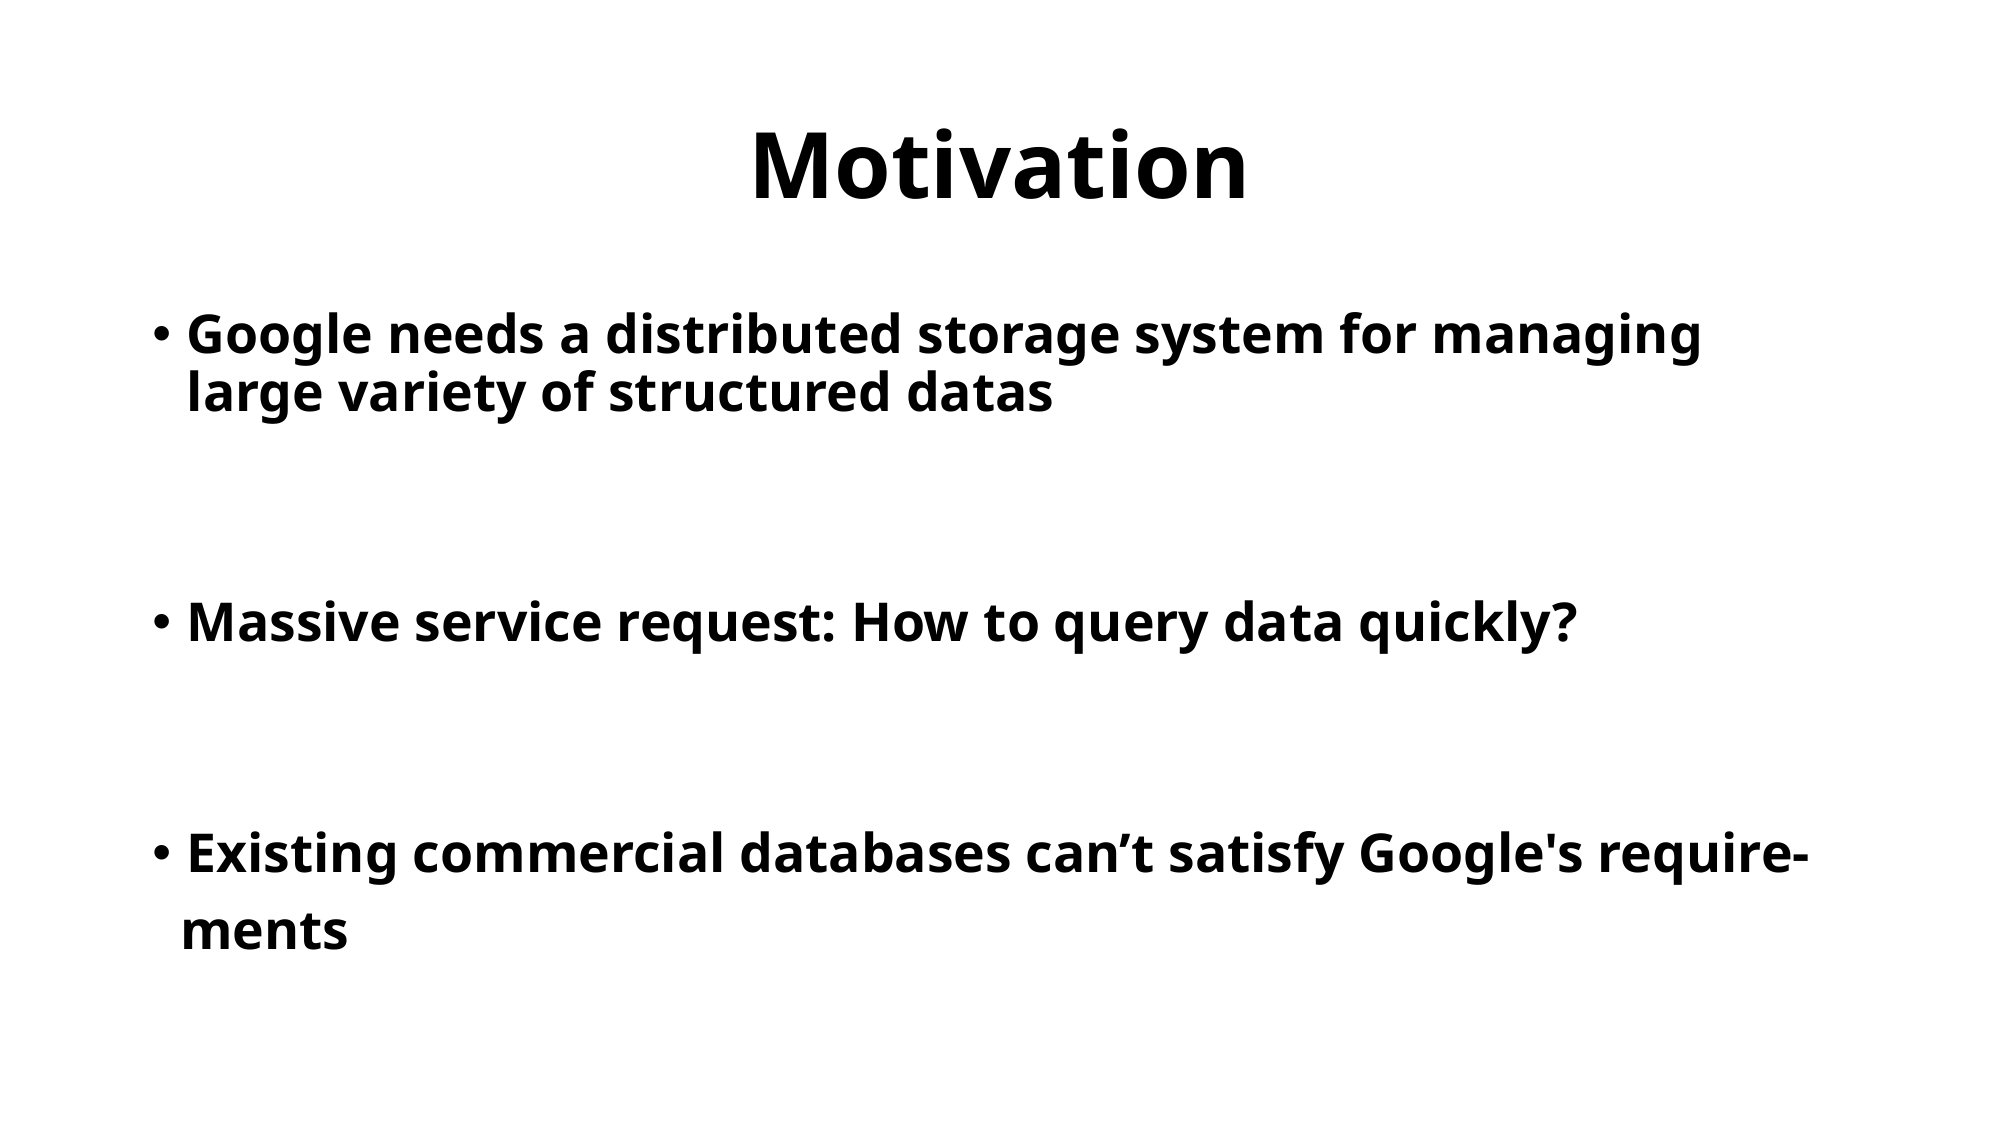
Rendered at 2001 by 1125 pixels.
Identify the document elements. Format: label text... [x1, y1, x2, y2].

title Motivation [137, 59, 1863, 278]
list Google needs a distributed storage system for managing large variety of structured datas Massive service request: How to query data quickly? Existing commercial databases can’t satisfy Google's require- ments [137, 299, 1863, 1014]
